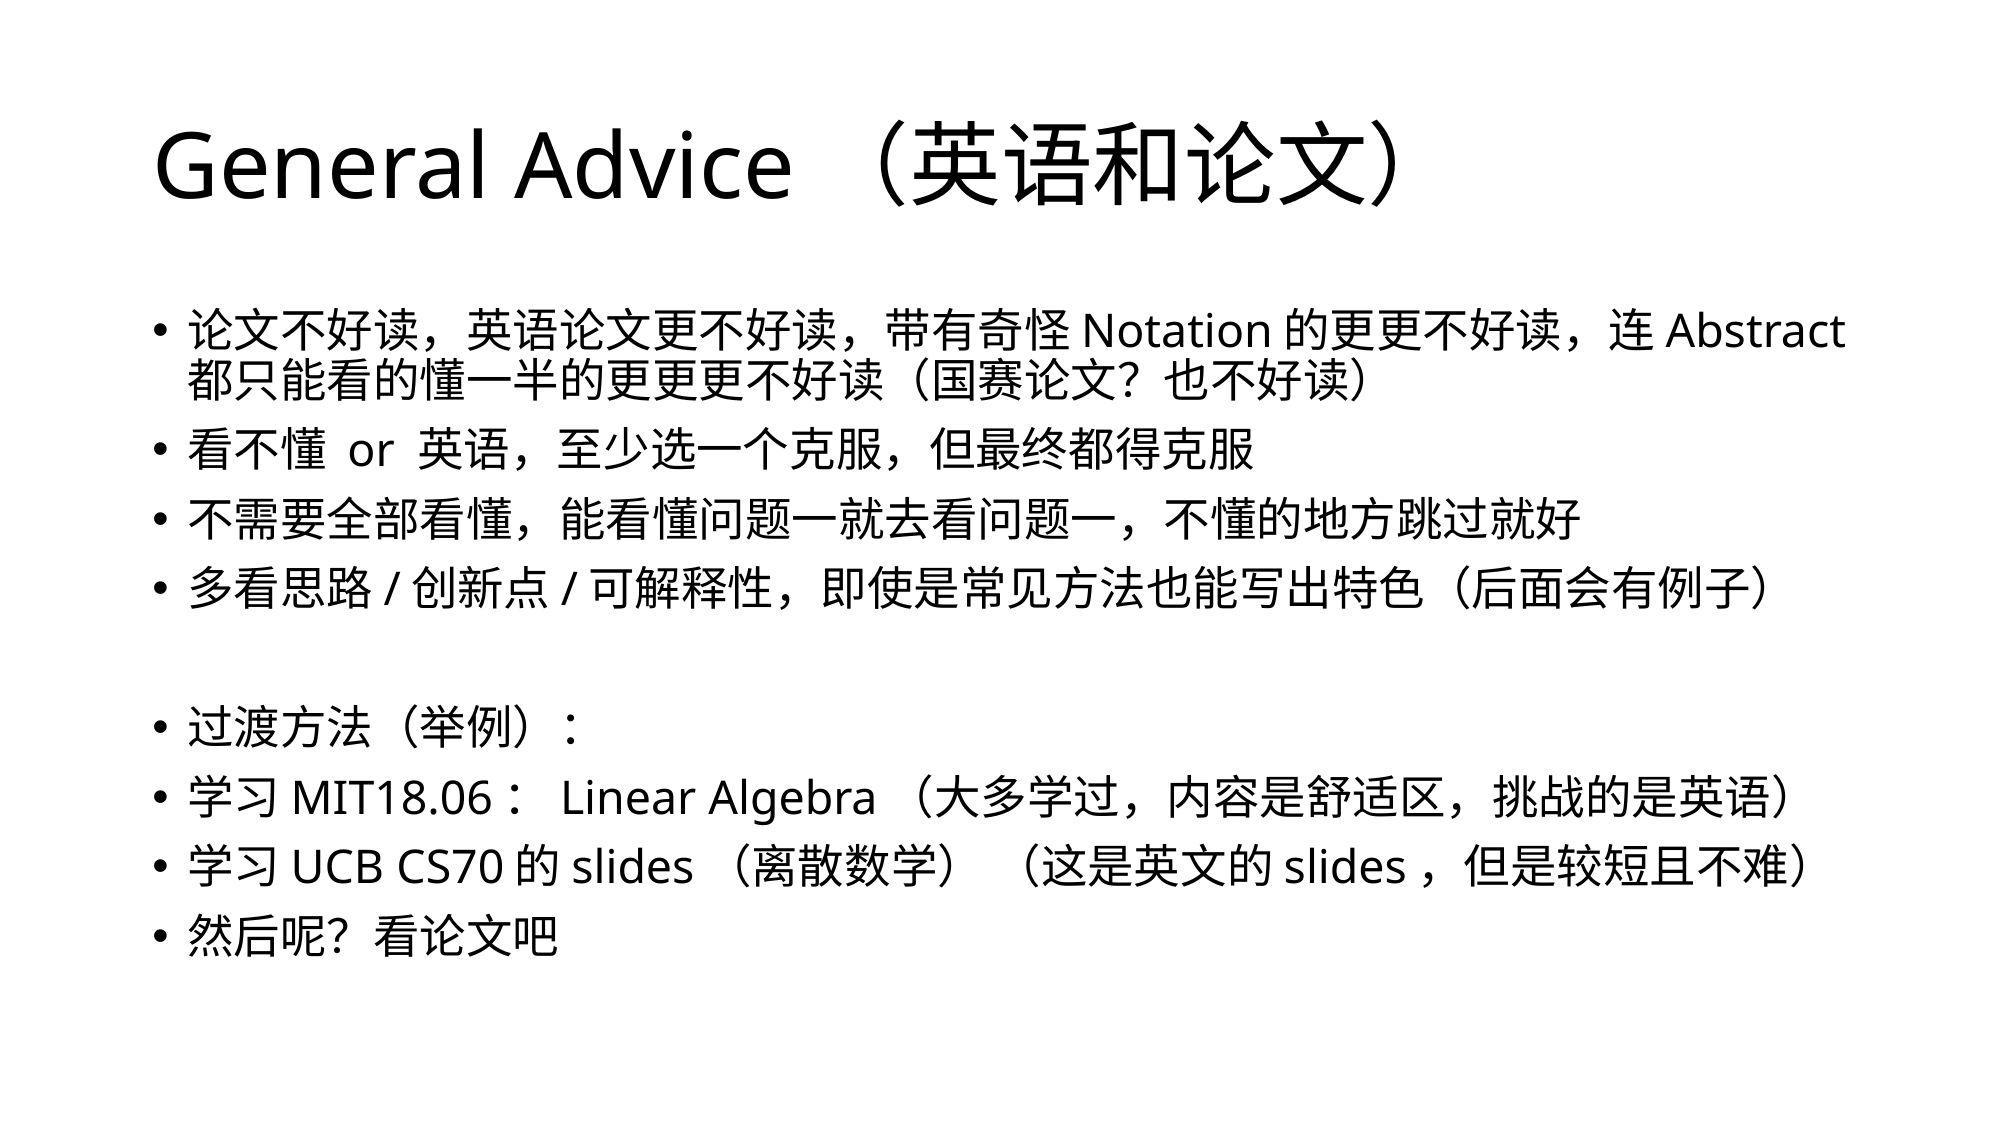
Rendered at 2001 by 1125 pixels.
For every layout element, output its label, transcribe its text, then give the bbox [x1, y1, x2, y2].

title General Advice（英语和论文） [137, 59, 1863, 278]
list 论文不好读，英语论文更不好读，带有奇怪Notation的更更不好读，连Abstract都只能看的懂一半的更更更不好读（国赛论文？也不好读） 看不懂 or 英语，至少选一个克服，但最终都得克服 不需要全部看懂，能看懂问题一就去看问题一，不懂的地方跳过就好 多看思路/创新点/可解释性，即使是常见方法也能写出特色（后面会有例子） 过渡方法（举例）： 学习MIT18.06：Linear Algebra（大多学过，内容是舒适区，挑战的是英语） 学习UCB CS70的slides（离散数学） （这是英文的slides，但是较短且不难） 然后呢？看论文吧 [137, 299, 1863, 1082]
